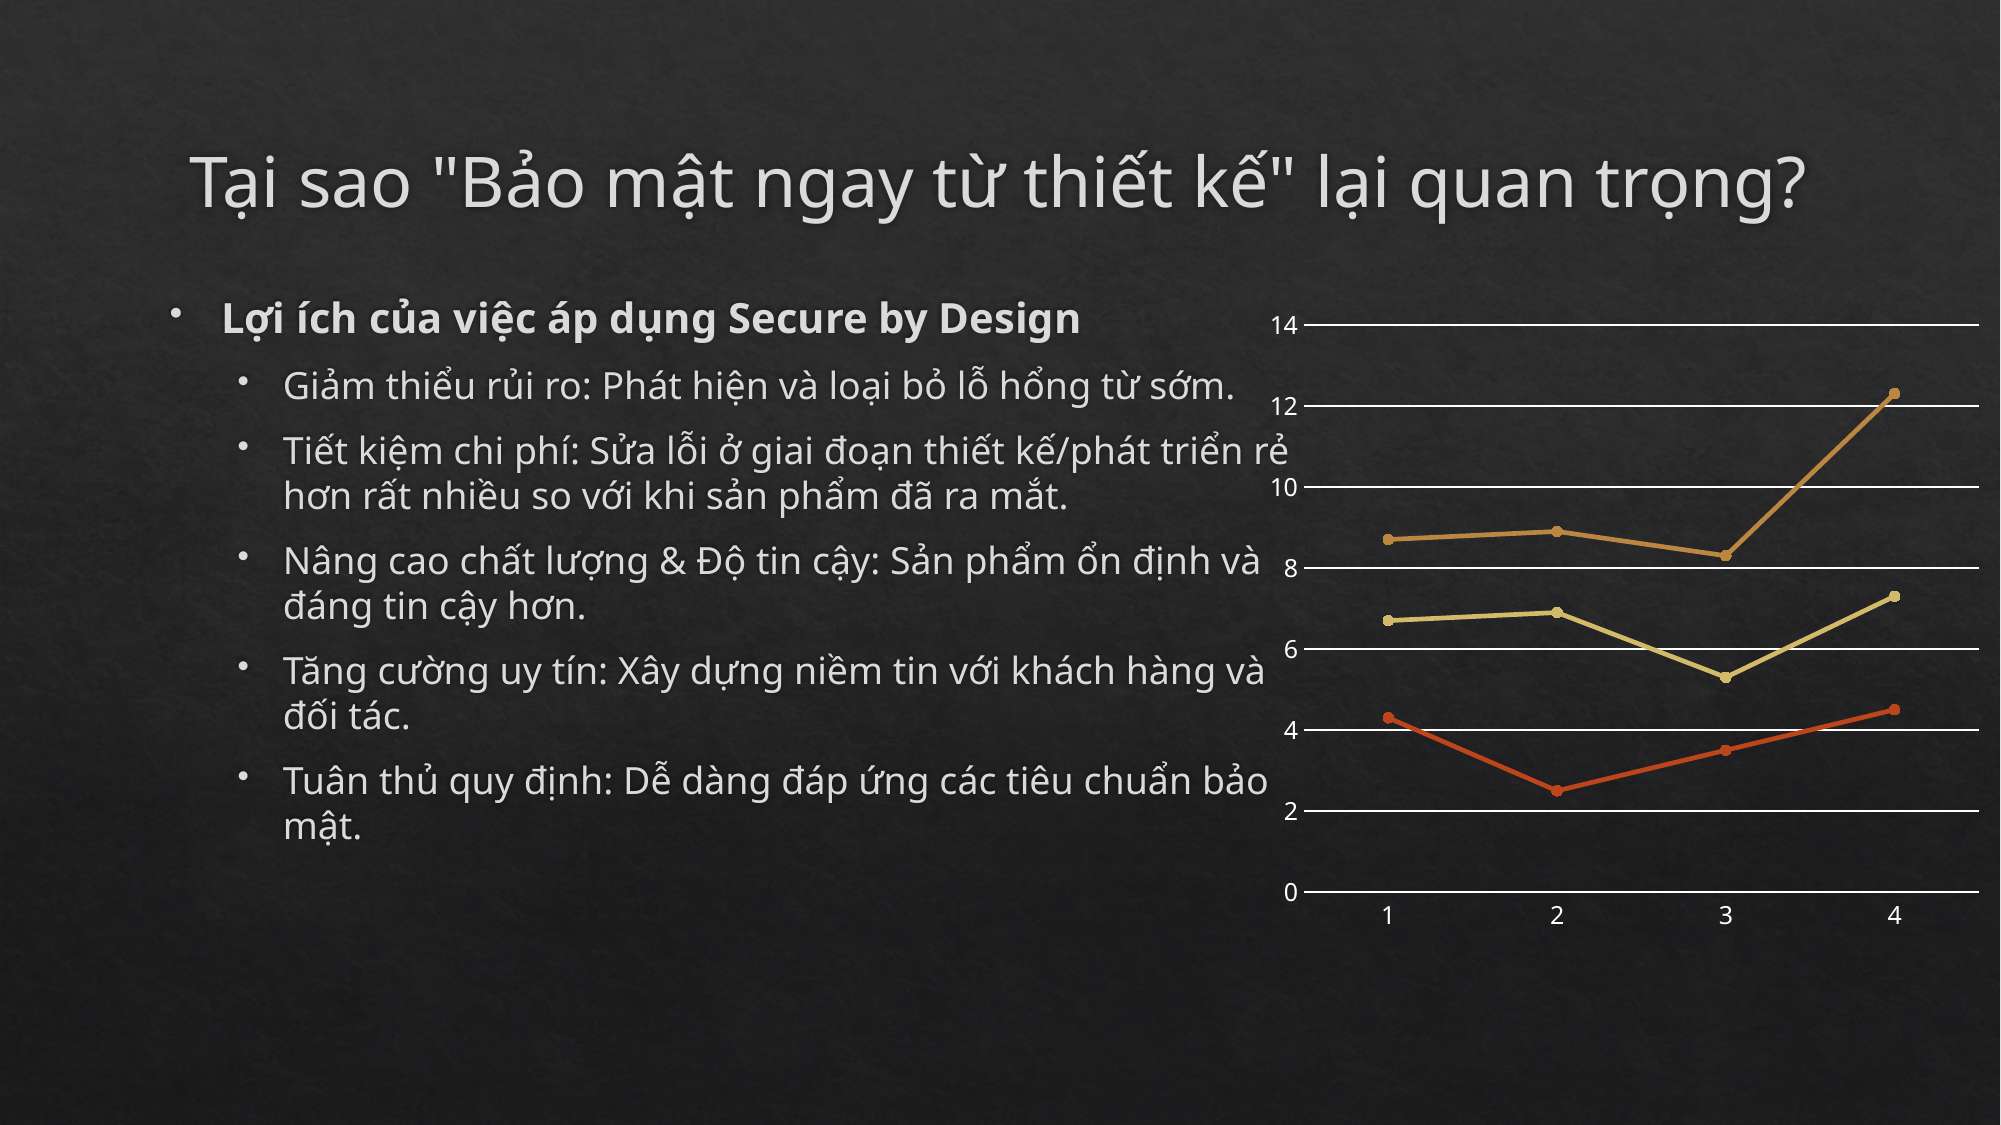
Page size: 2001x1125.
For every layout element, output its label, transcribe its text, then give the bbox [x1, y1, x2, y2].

title Tại sao "Bảo mật ngay từ thiết kế" lại quan trọng? [149, 99, 1849, 260]
list Lợi ích của việc áp dụng Secure by Design Giảm thiểu rủi ro: Phát hiện và loại bỏ lỗ hổng từ sớm. Tiết kiệm chi phí: Sửa lỗi ở giai đoạn thiết kế/phát triển rẻ hơn rất nhiều so với khi sản phẩm đã ra mắt. Nâng cao chất lượng & Độ tin cậy: Sản phẩm ổn định và đáng tin cậy hơn. Tăng cường uy tín: Xây dựng niềm tin với khách hàng và đối tác. Tuân thủ quy định: Dễ dàng đáp ứng các tiêu chuẩn bảo mật. [149, 284, 1306, 950]
chart [1240, 299, 2000, 951]
